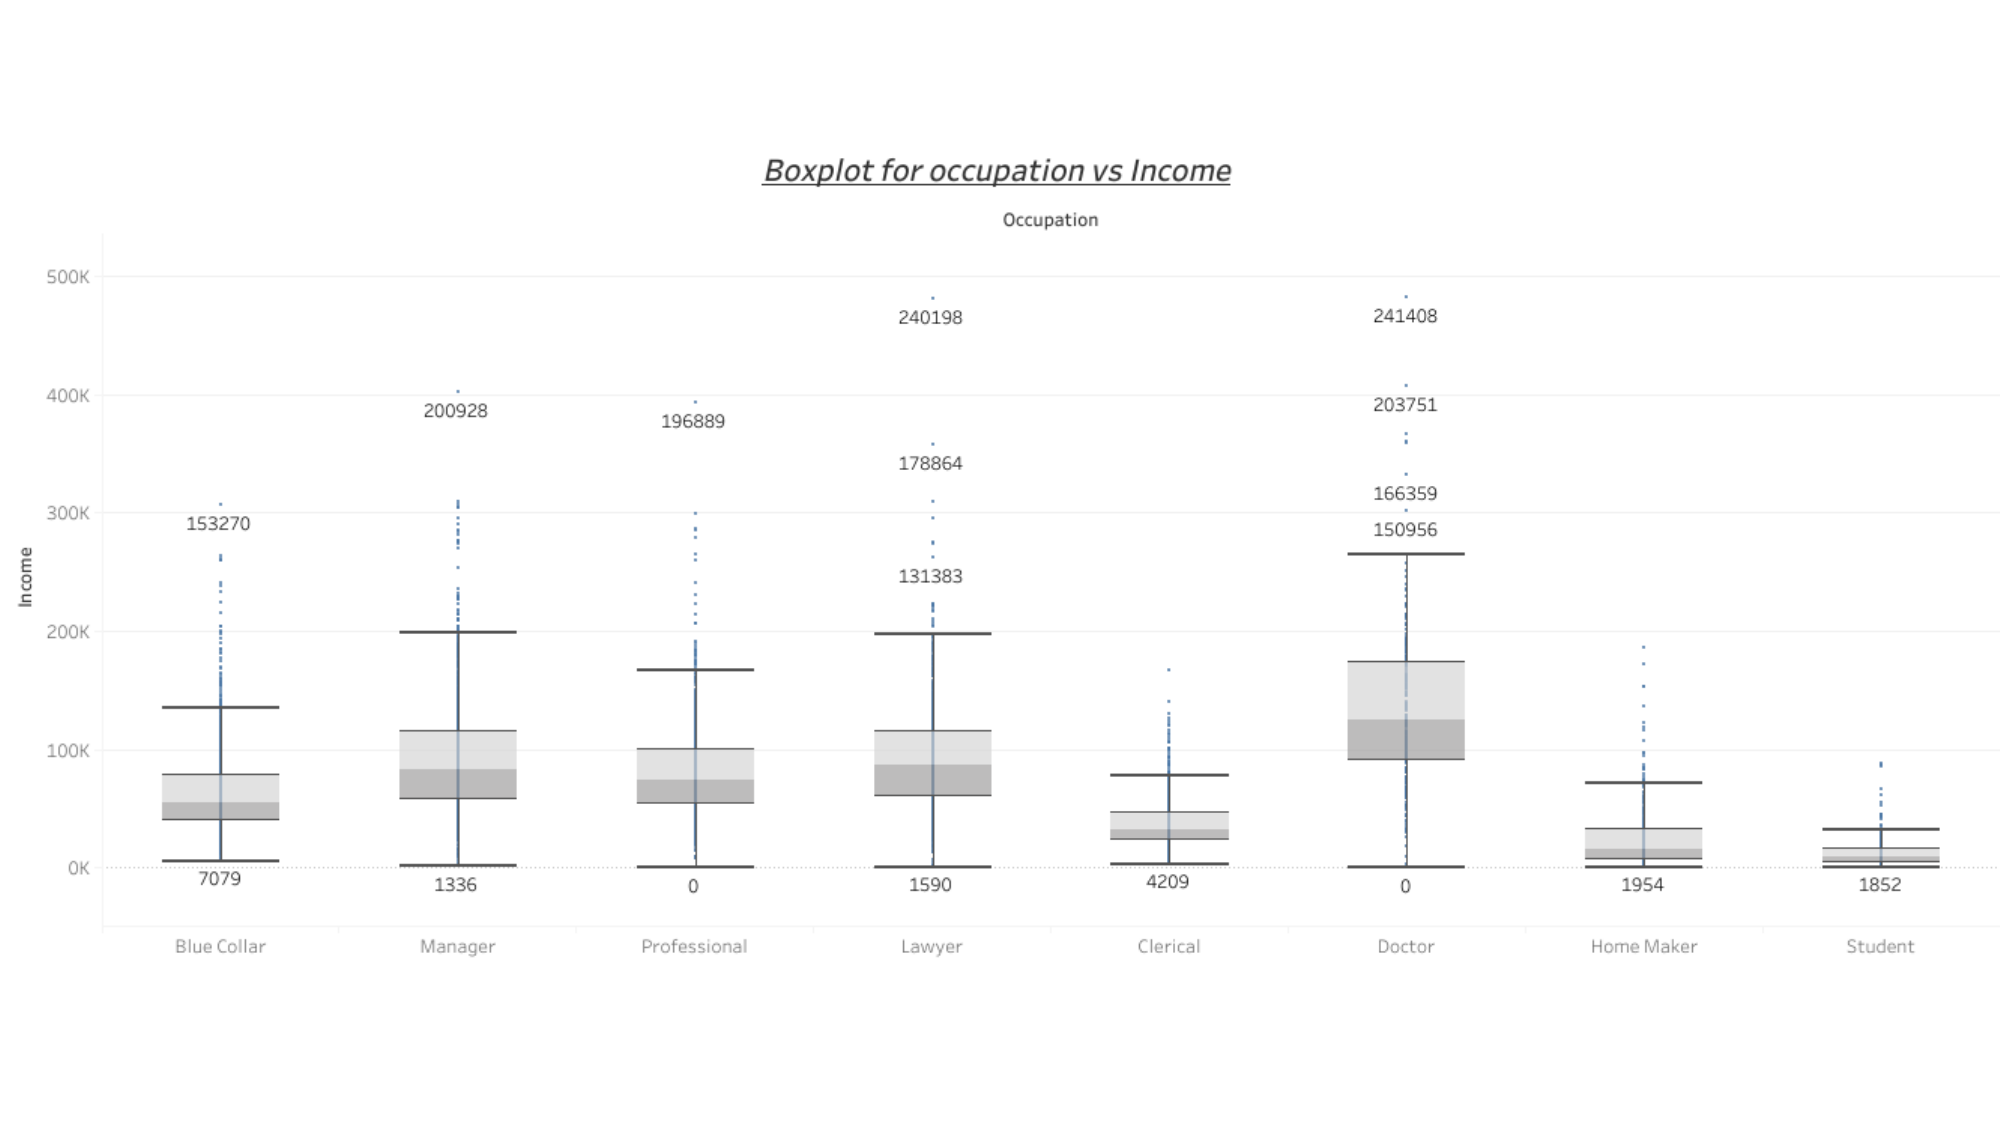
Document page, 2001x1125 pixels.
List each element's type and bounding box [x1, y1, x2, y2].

picture [0, 139, 2000, 986]
